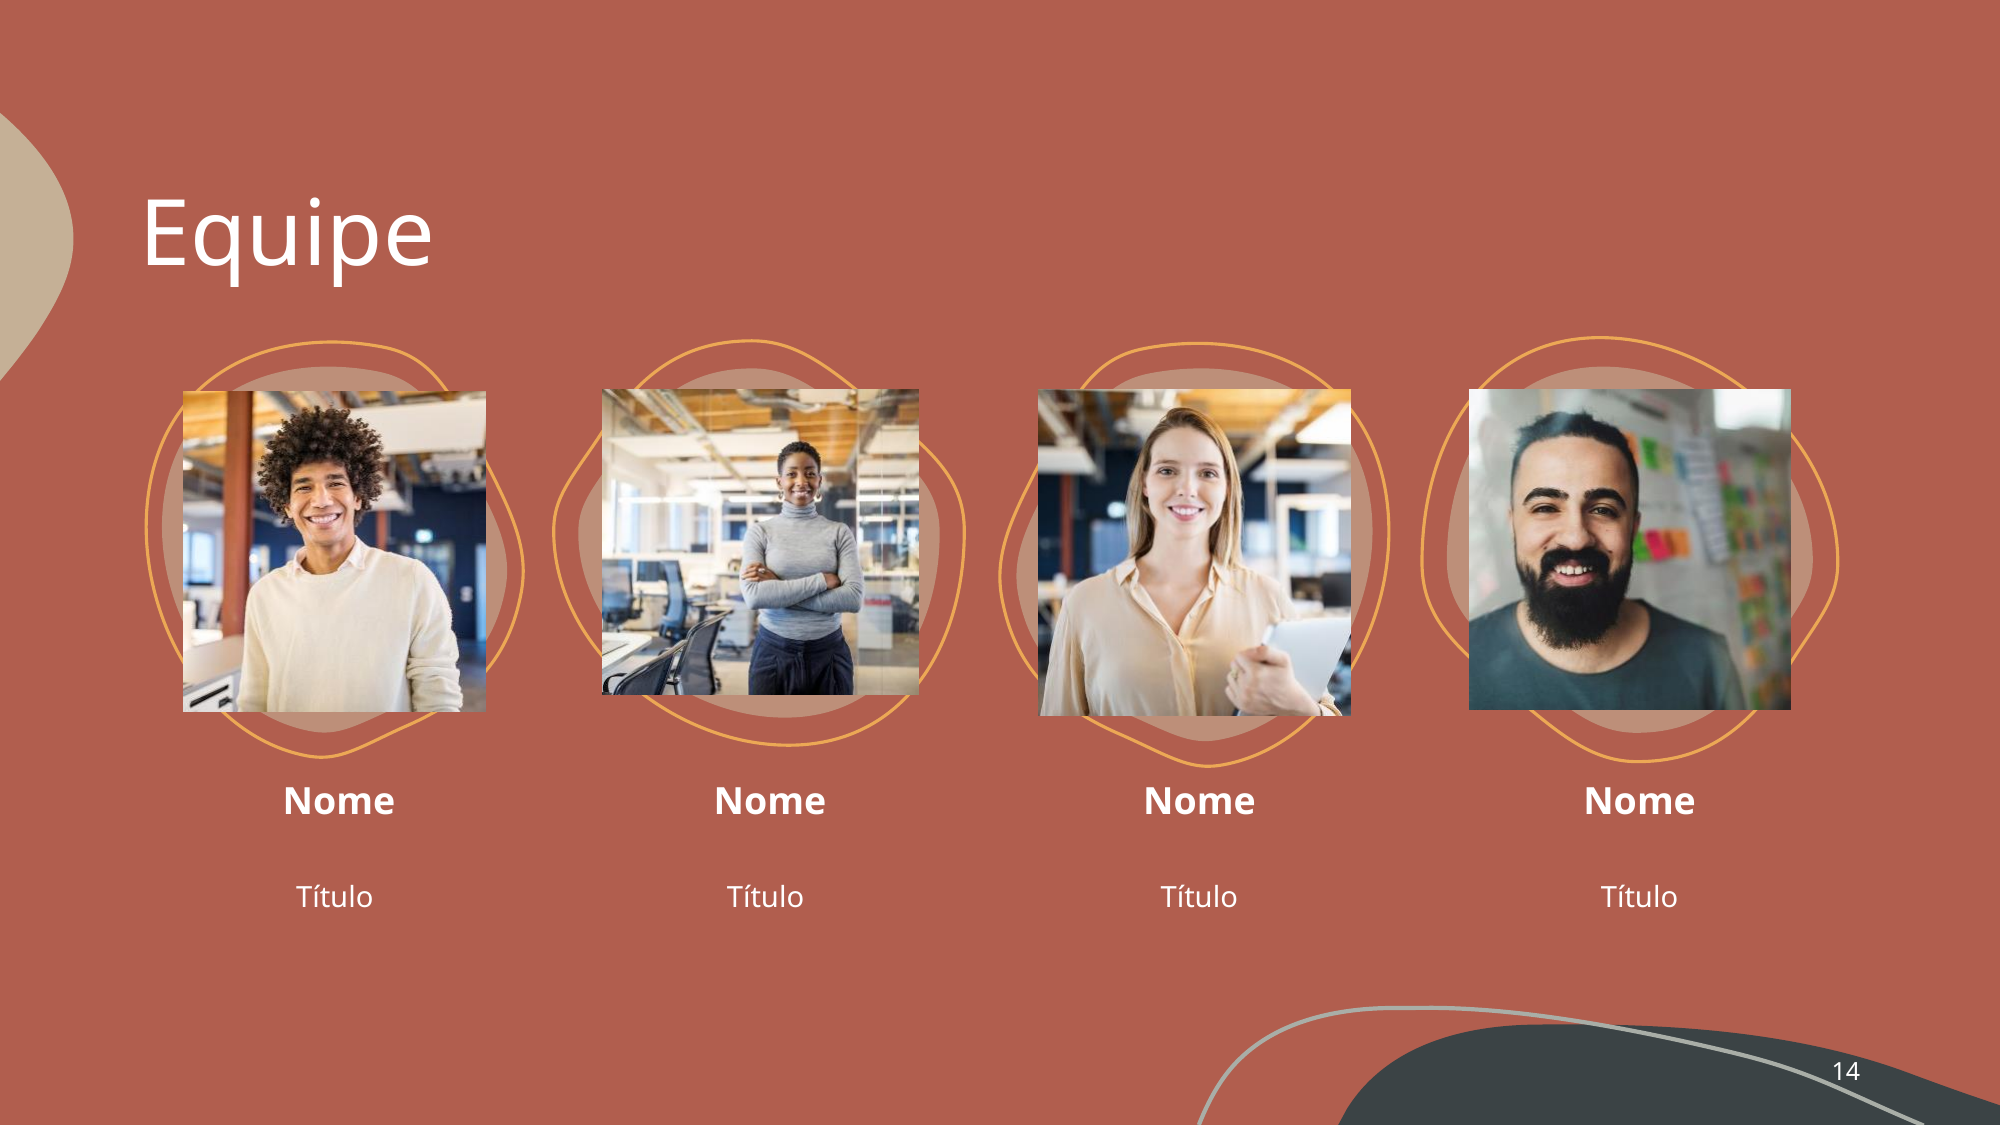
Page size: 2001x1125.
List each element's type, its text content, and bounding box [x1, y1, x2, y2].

picture [183, 391, 486, 713]
picture [602, 389, 919, 696]
text_box Título [146, 871, 524, 971]
text_box Nome [1010, 776, 1388, 871]
text_box Título [1451, 871, 1829, 971]
text_box Nome [1451, 776, 1829, 871]
picture [1038, 389, 1351, 716]
text_box Nome [581, 776, 959, 892]
text_box Título [577, 871, 955, 971]
text_box Equipe [124, 125, 1765, 347]
text_box <número> [1624, 1042, 1875, 1103]
text_box Nome [150, 776, 528, 869]
text_box Título [1010, 871, 1388, 971]
picture [1469, 389, 1791, 710]
